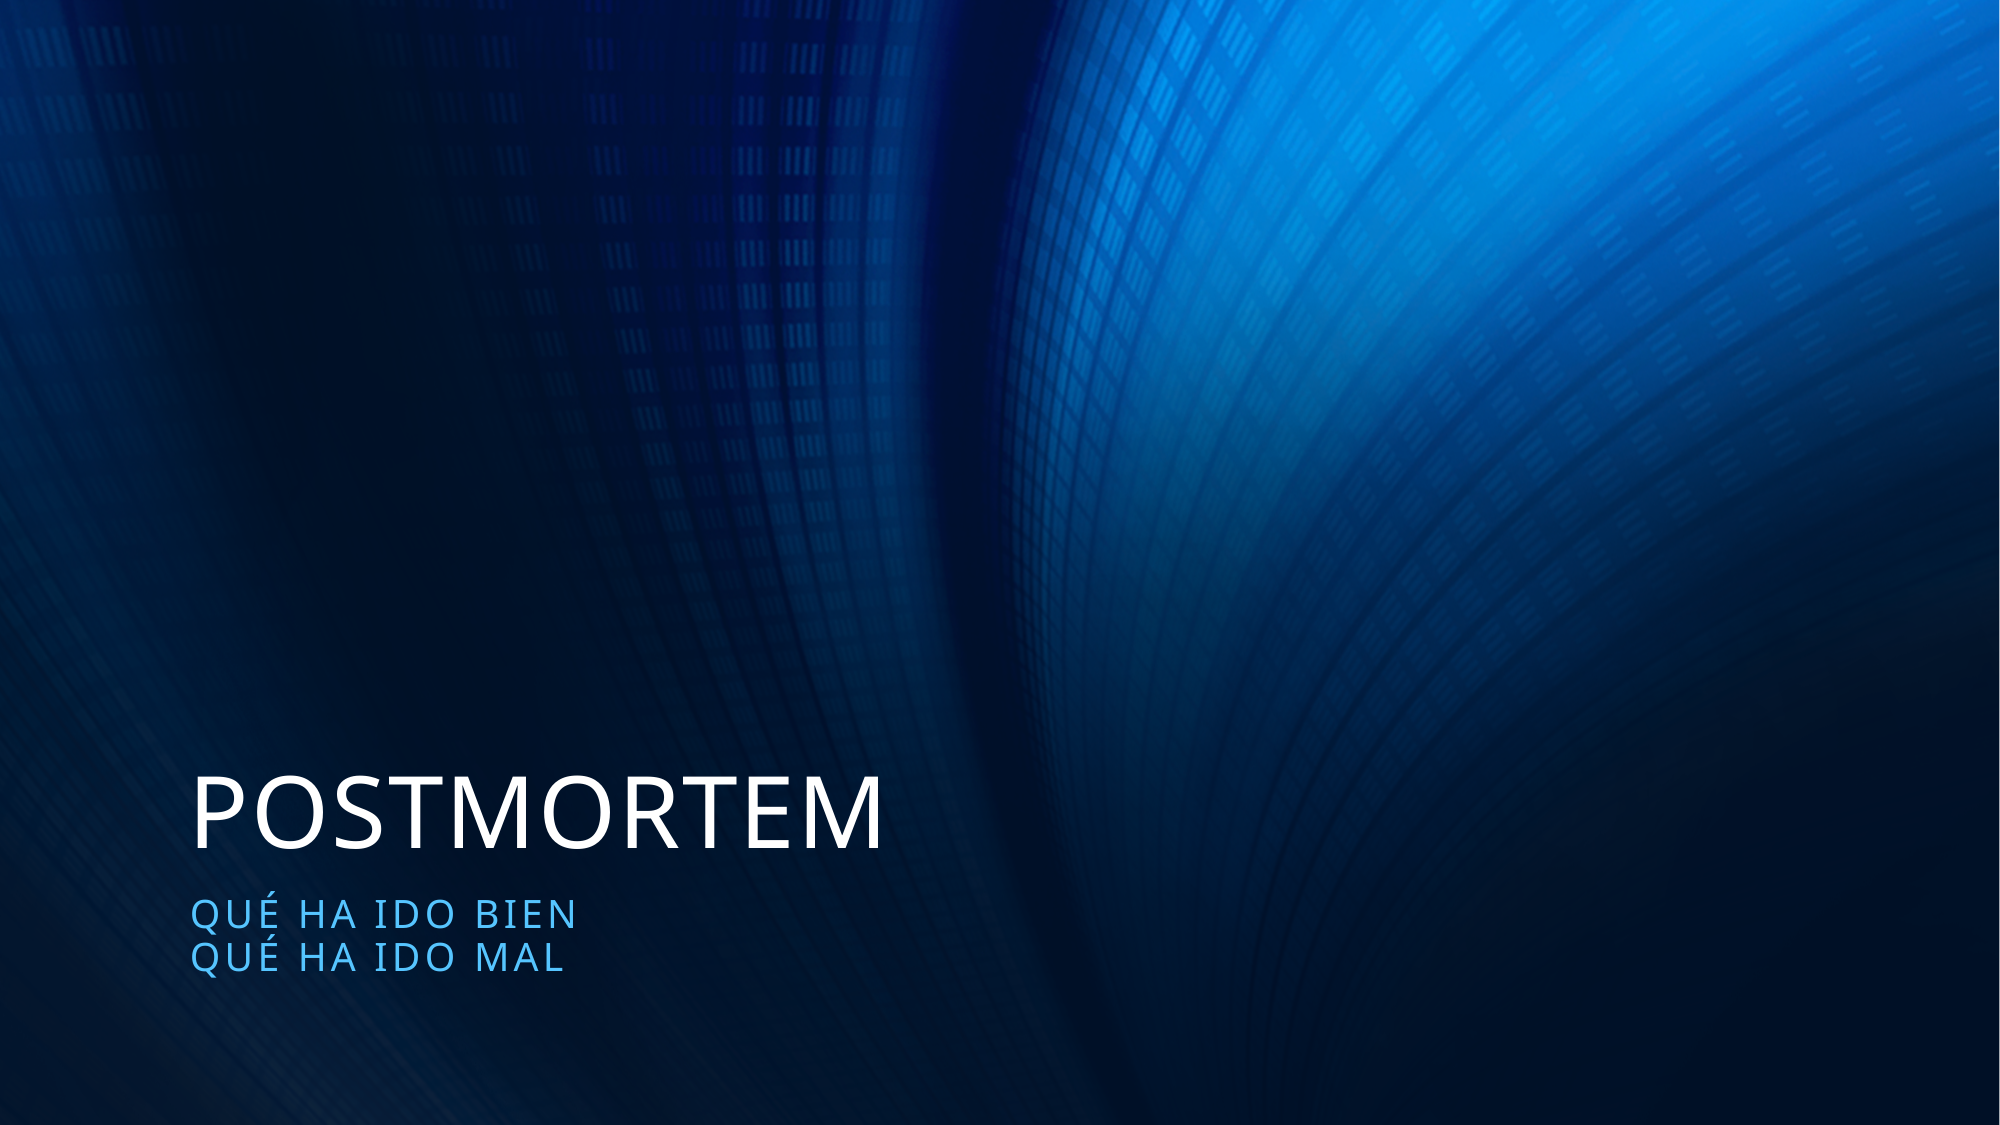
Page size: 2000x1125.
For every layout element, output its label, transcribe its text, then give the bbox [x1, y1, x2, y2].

title POSTMORTEM [173, 412, 1600, 875]
picture [0, 0, 2000, 1125]
list Qué ha ido bien Qué ha ido mal [174, 887, 1600, 988]
